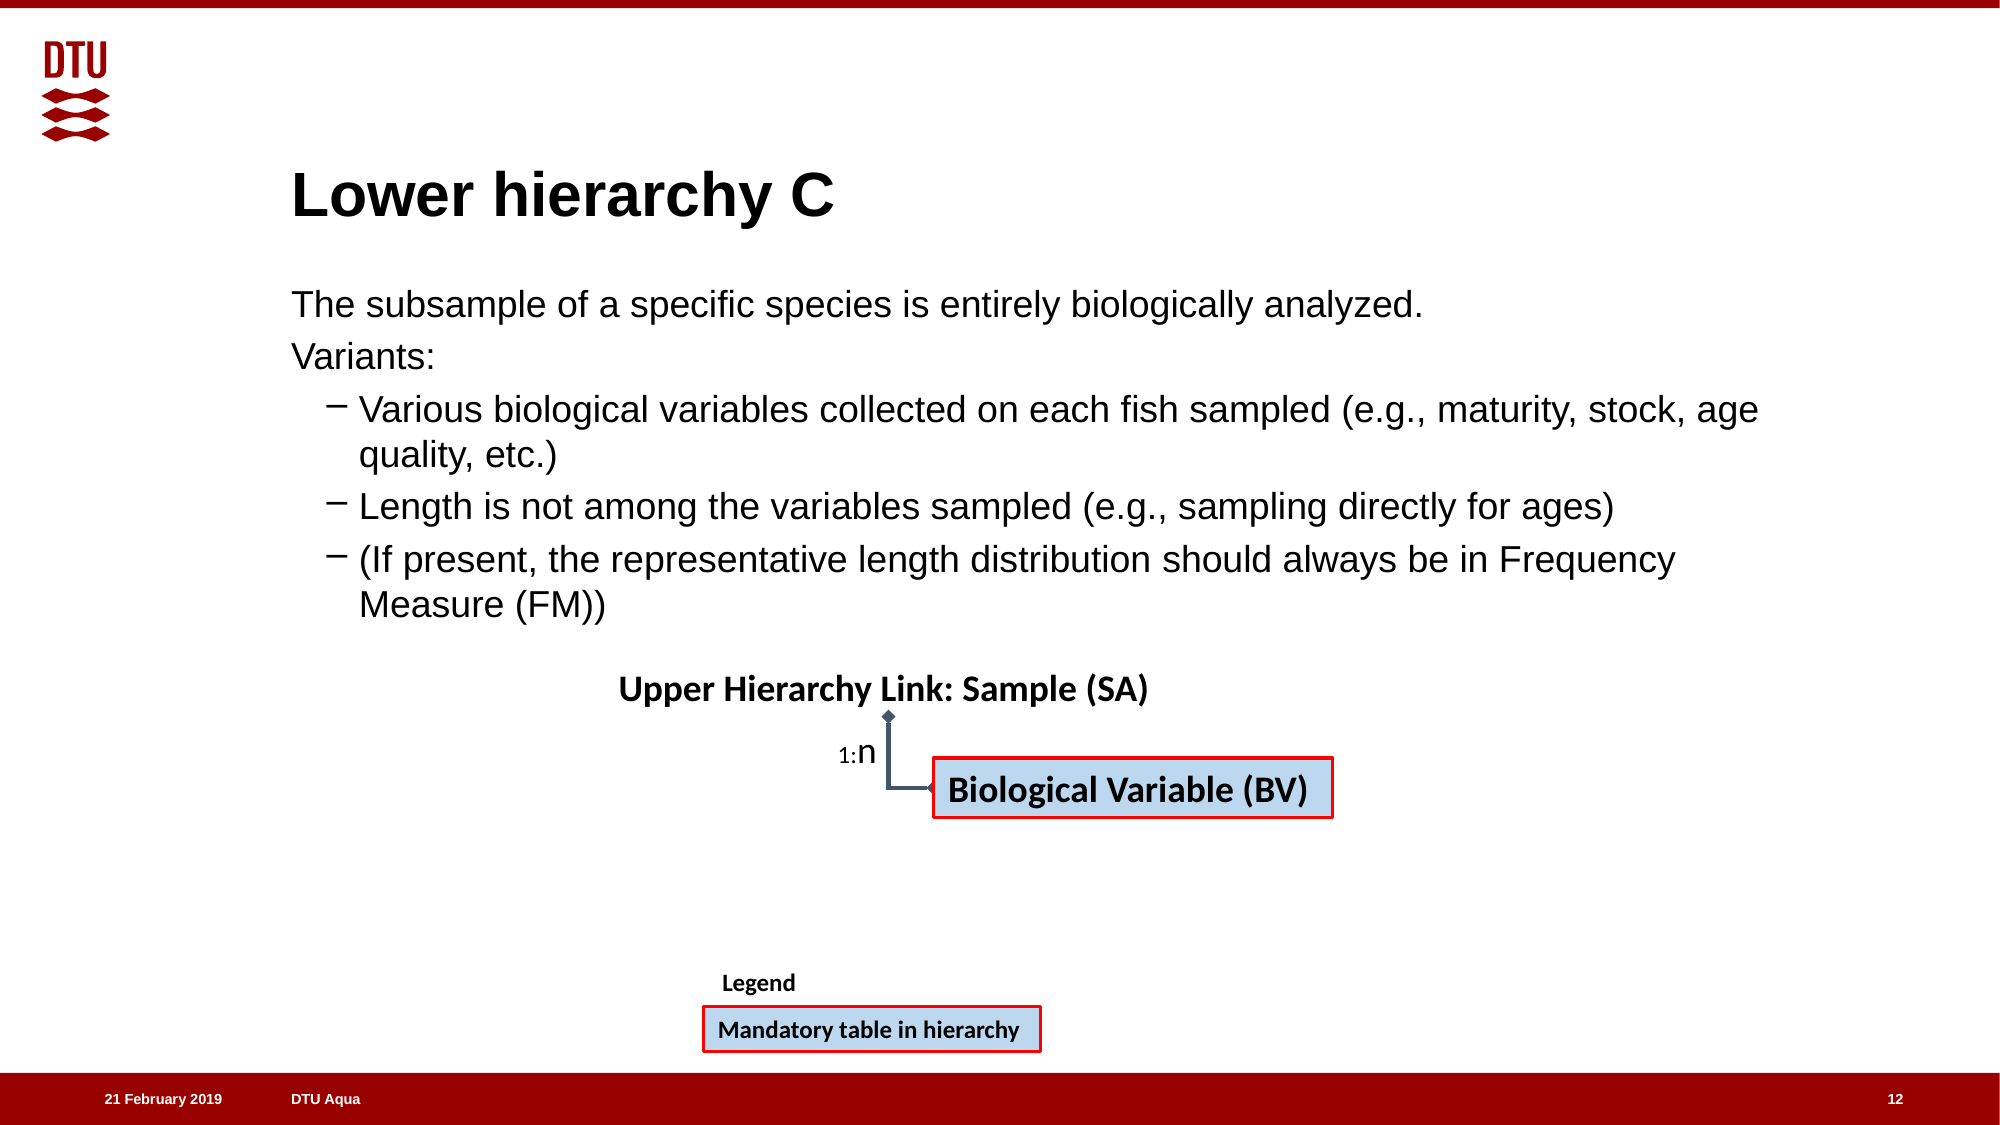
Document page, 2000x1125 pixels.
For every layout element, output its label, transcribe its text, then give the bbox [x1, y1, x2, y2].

slide_number 12 [1887, 1073, 1959, 1125]
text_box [623, 656, 1319, 1045]
title Lower hierarchy C [291, 69, 1819, 230]
list The subsample of a specific species is entirely biologically analyzed. Variants: Various biological variables collected on each fish sampled (e.g., maturity, stock, age quality, etc.) Length is not among the variables sampled (e.g., sampling directly for ages) (If present, the representative length distribution should always be in Frequency Measure (FM)) [291, 279, 1819, 1026]
